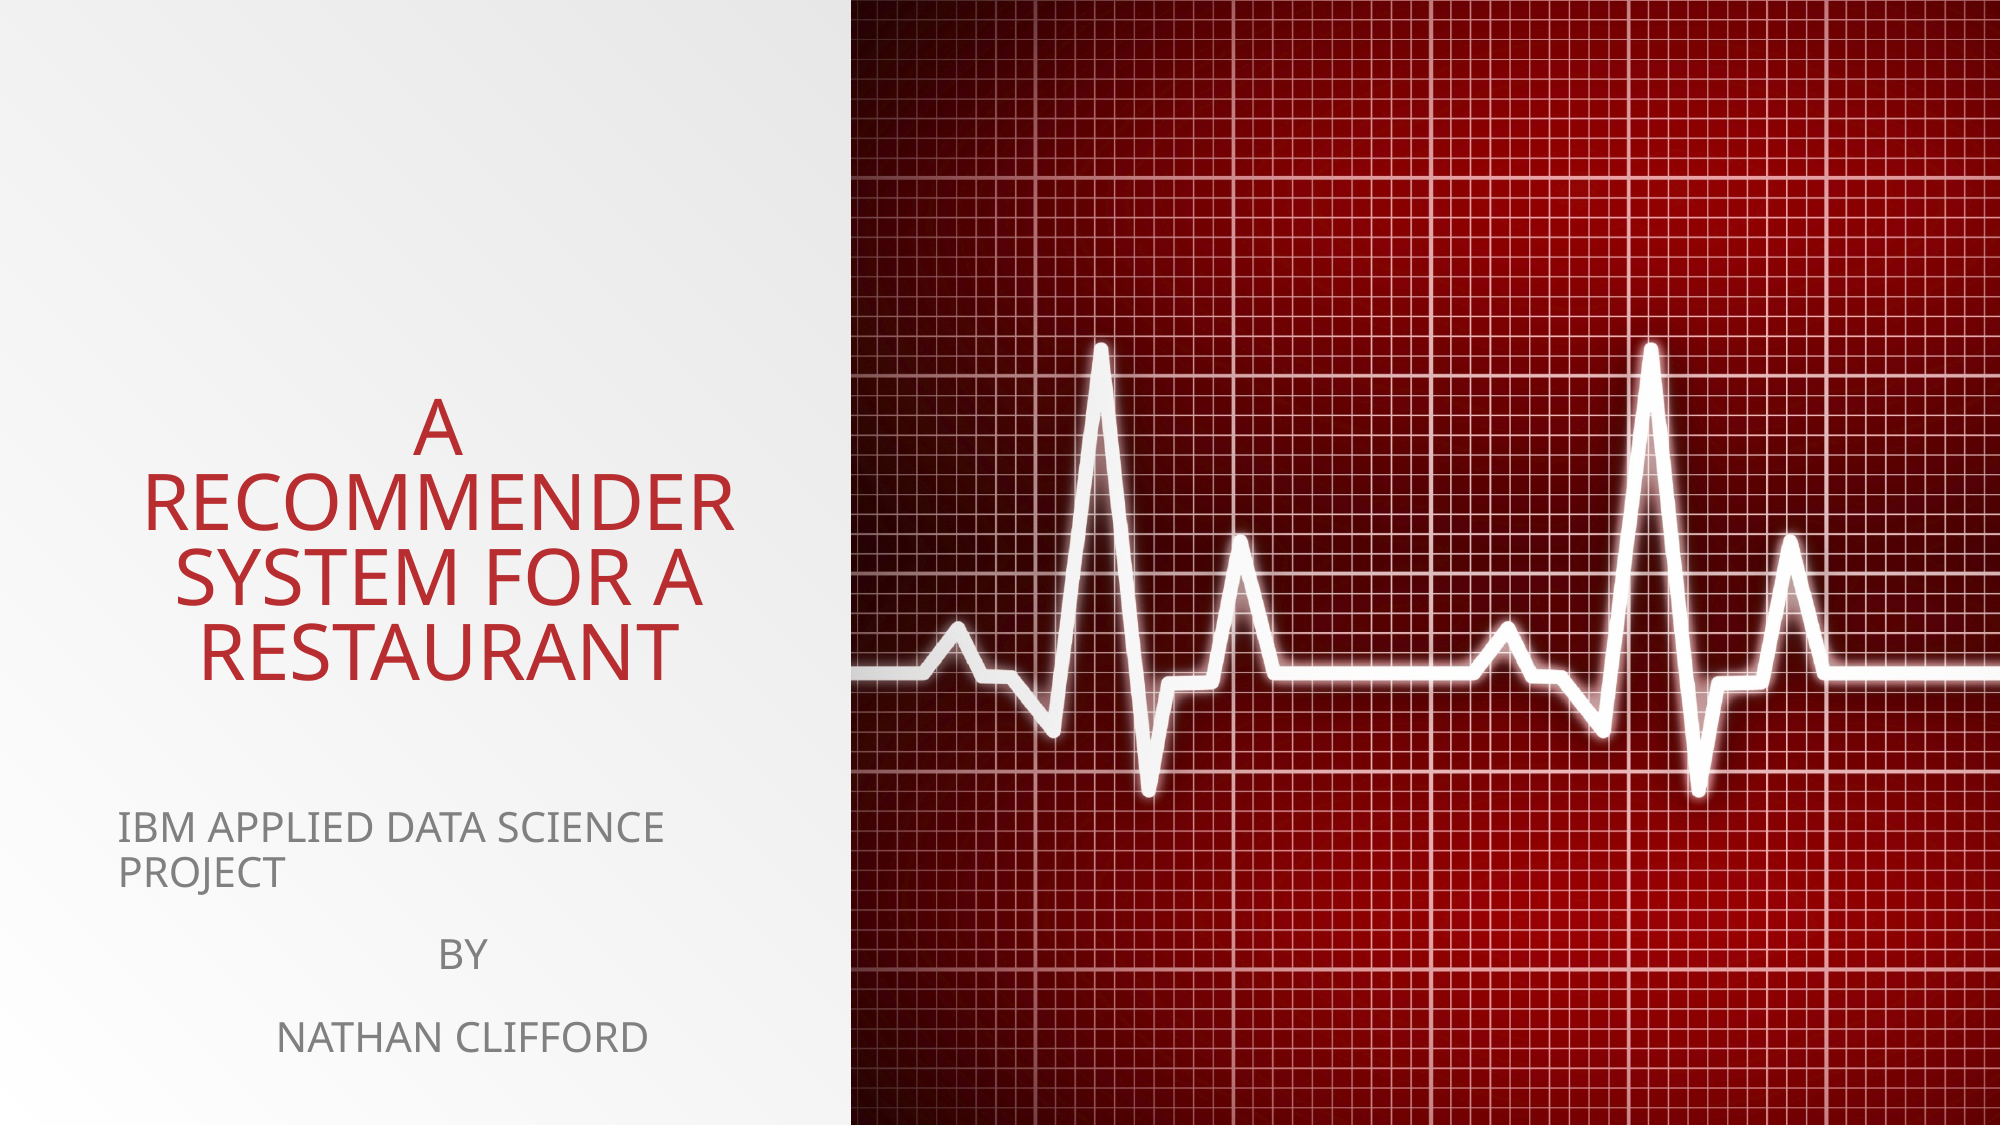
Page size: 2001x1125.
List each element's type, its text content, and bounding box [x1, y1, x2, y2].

picture [851, 0, 2000, 1125]
subtitle IBM APPLIED DATA SCIENCE PROJECT BY NATHAN CLIFFORD [102, 798, 823, 1043]
title A RECOMMENDER SYSTEM FOR A RESTAURANT [102, 385, 775, 704]
